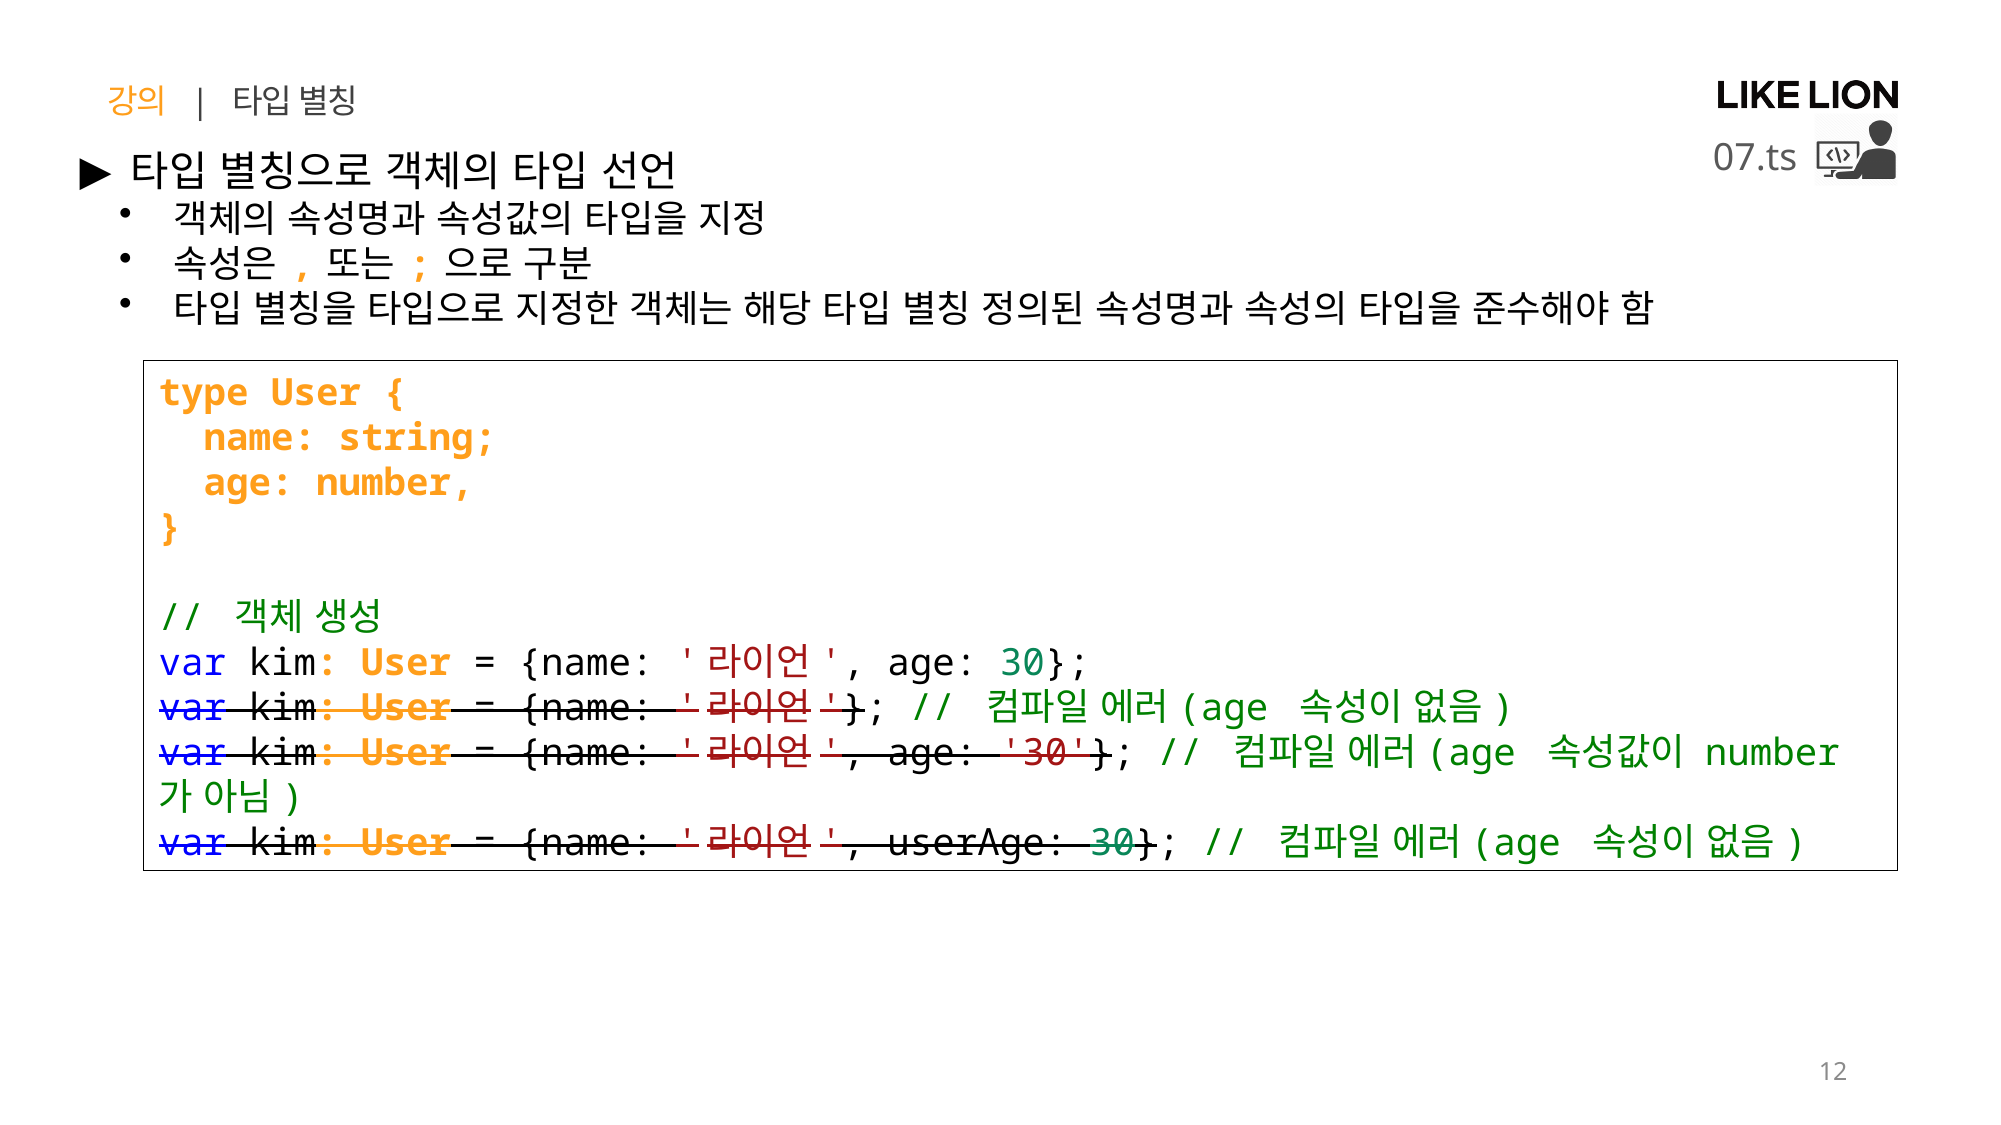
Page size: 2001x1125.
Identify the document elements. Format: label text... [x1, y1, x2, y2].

text_box 강의 | 타입 별칭 [92, 72, 866, 128]
text_box 07.ts [1424, 125, 1812, 186]
text_box type User { name: string; age: number, } // 객체 생성 var kim: User = {name: '라이언', age: 30}; var kim: User = {name: '라이언'}; // 컴파일 에러(age 속성이 없음) var kim: User = {name: '라이언', age: '30'}; // 컴파일 에러(age 속성값이 number가 아님) var kim: User = {name: '라이언', userAge: 30}; // 컴파일 에러(age 속성이 없음) [143, 360, 1898, 871]
picture [1718, 80, 1898, 109]
text_box 타입 별칭으로 객체의 타입 선언 객체의 속성명과 속성값의 타입을 지정 속성은 , 또는 ; 으로 구분 타입 별칭을 타입으로 지정한 객체는 해당 타입 별칭 정의된 속성명과 속성의 타입을 준수해야 함 [64, 137, 1719, 337]
slide_number 12 [1412, 1042, 1863, 1103]
picture [1814, 113, 1898, 186]
